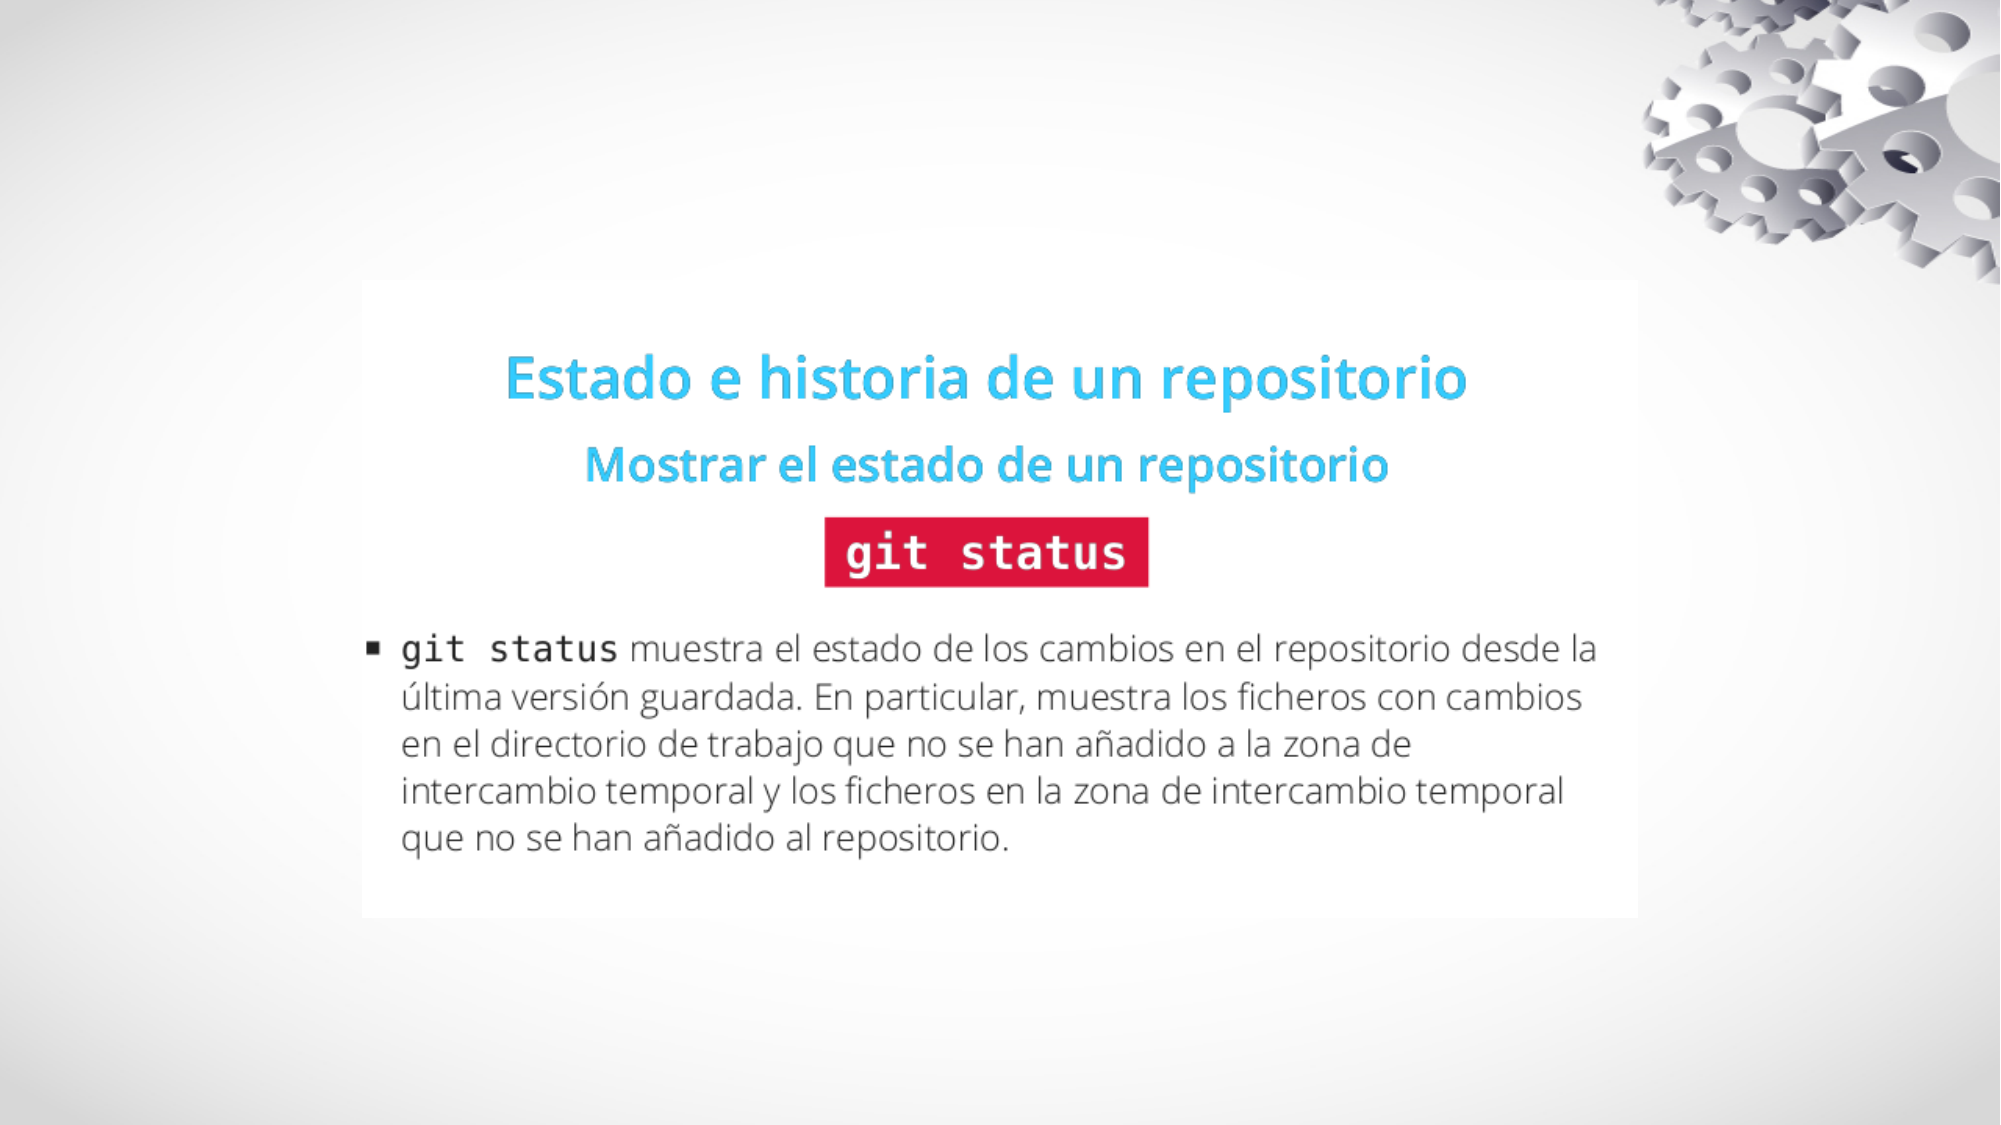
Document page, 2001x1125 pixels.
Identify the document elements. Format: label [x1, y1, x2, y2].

picture [0, 0, 2000, 1125]
list [362, 280, 1638, 918]
